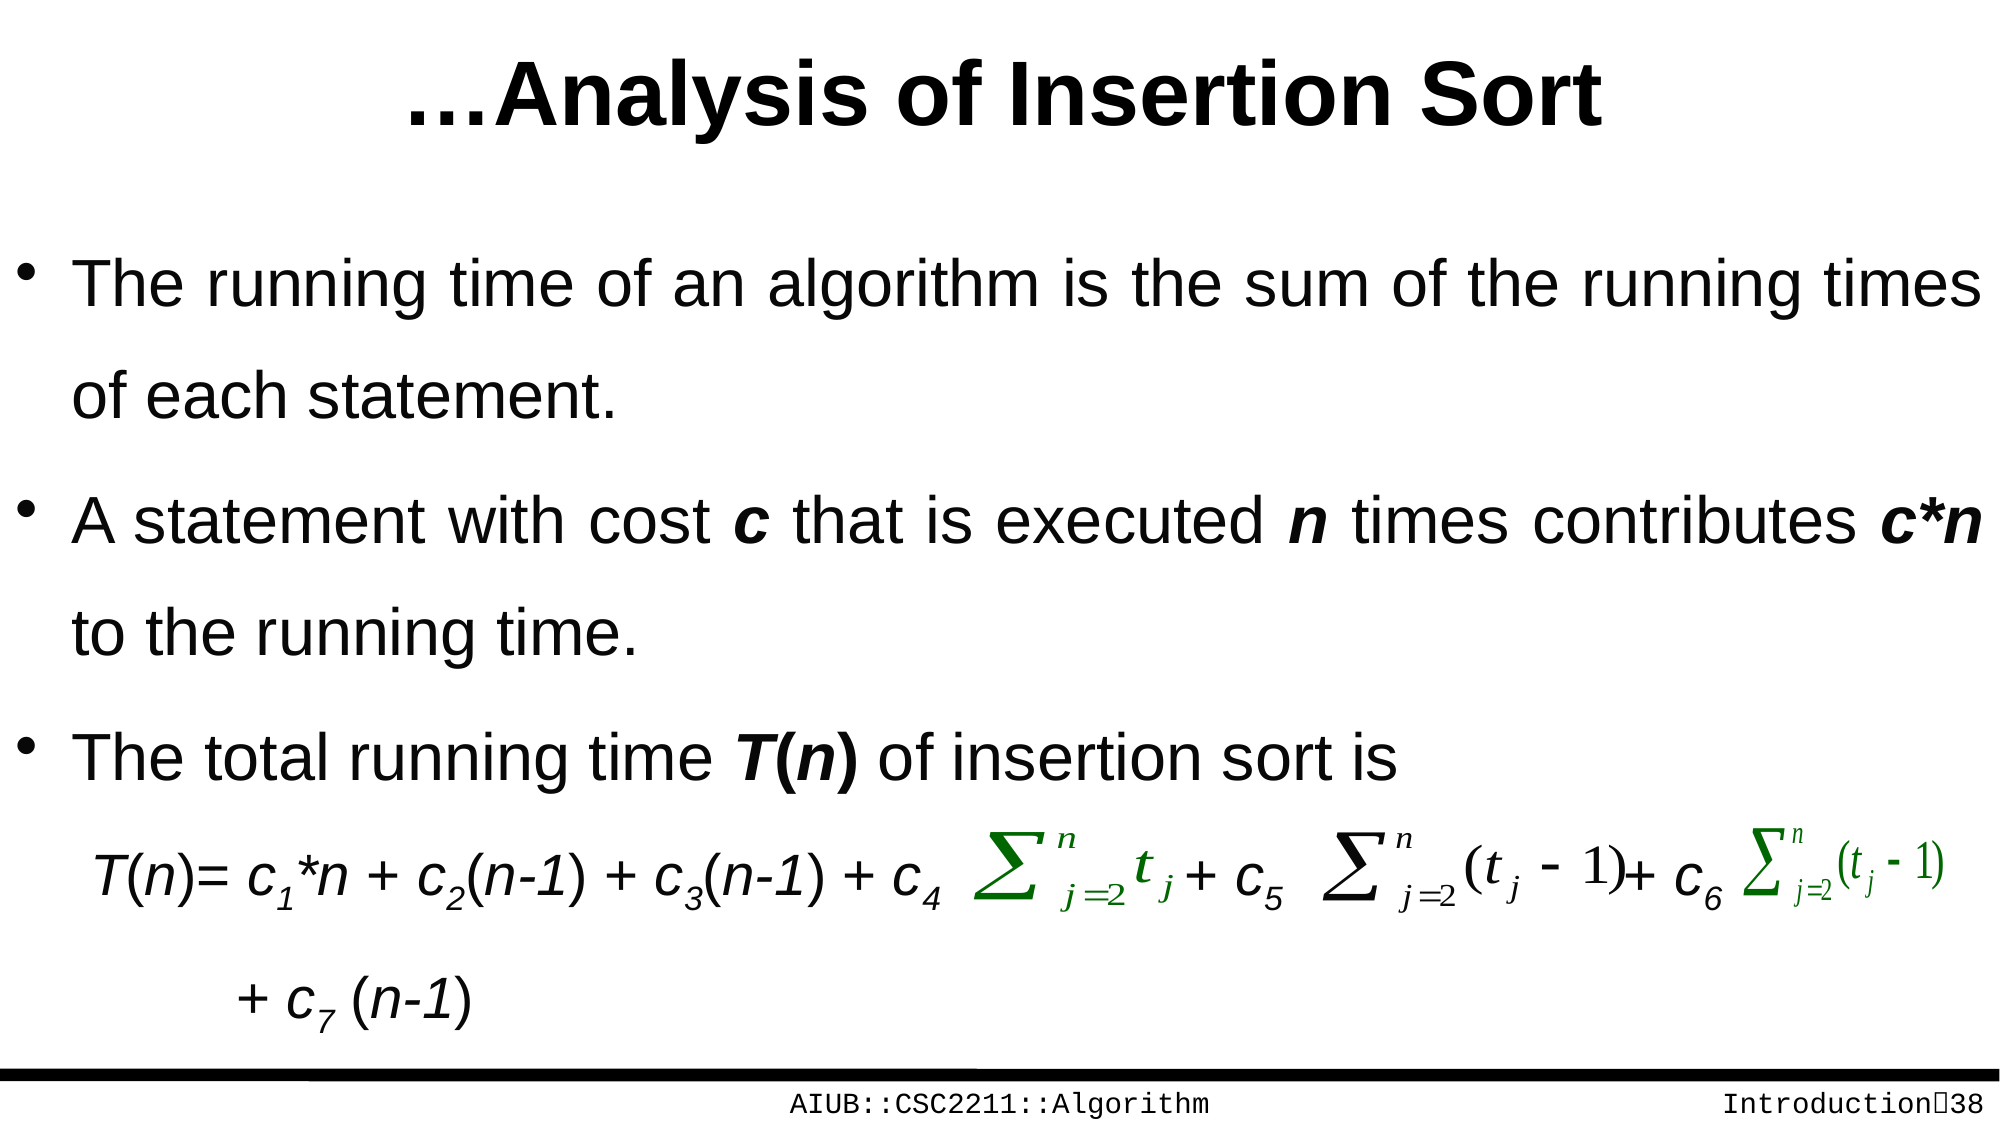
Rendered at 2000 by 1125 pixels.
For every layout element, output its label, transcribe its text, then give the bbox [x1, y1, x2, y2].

title …Analysis of Insertion Sort [5, 2, 2000, 176]
slide_number Introduction38 [1532, 1077, 2000, 1125]
footer AIUB::CSC2211::Algorithm [682, 1077, 1317, 1125]
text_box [1311, 812, 1635, 920]
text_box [1736, 808, 1950, 915]
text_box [961, 812, 1193, 919]
list The running time of an algorithm is the sum of the running times of each statement. A statement with cost c that is executed n times contributes c*n to the running time. The total running time T(n) of insertion sort is T(n)= c1*n + c2(n-1) + c3(n-1) + c4 + c5 + c6 + c7 (n-1) [0, 199, 2000, 1051]
